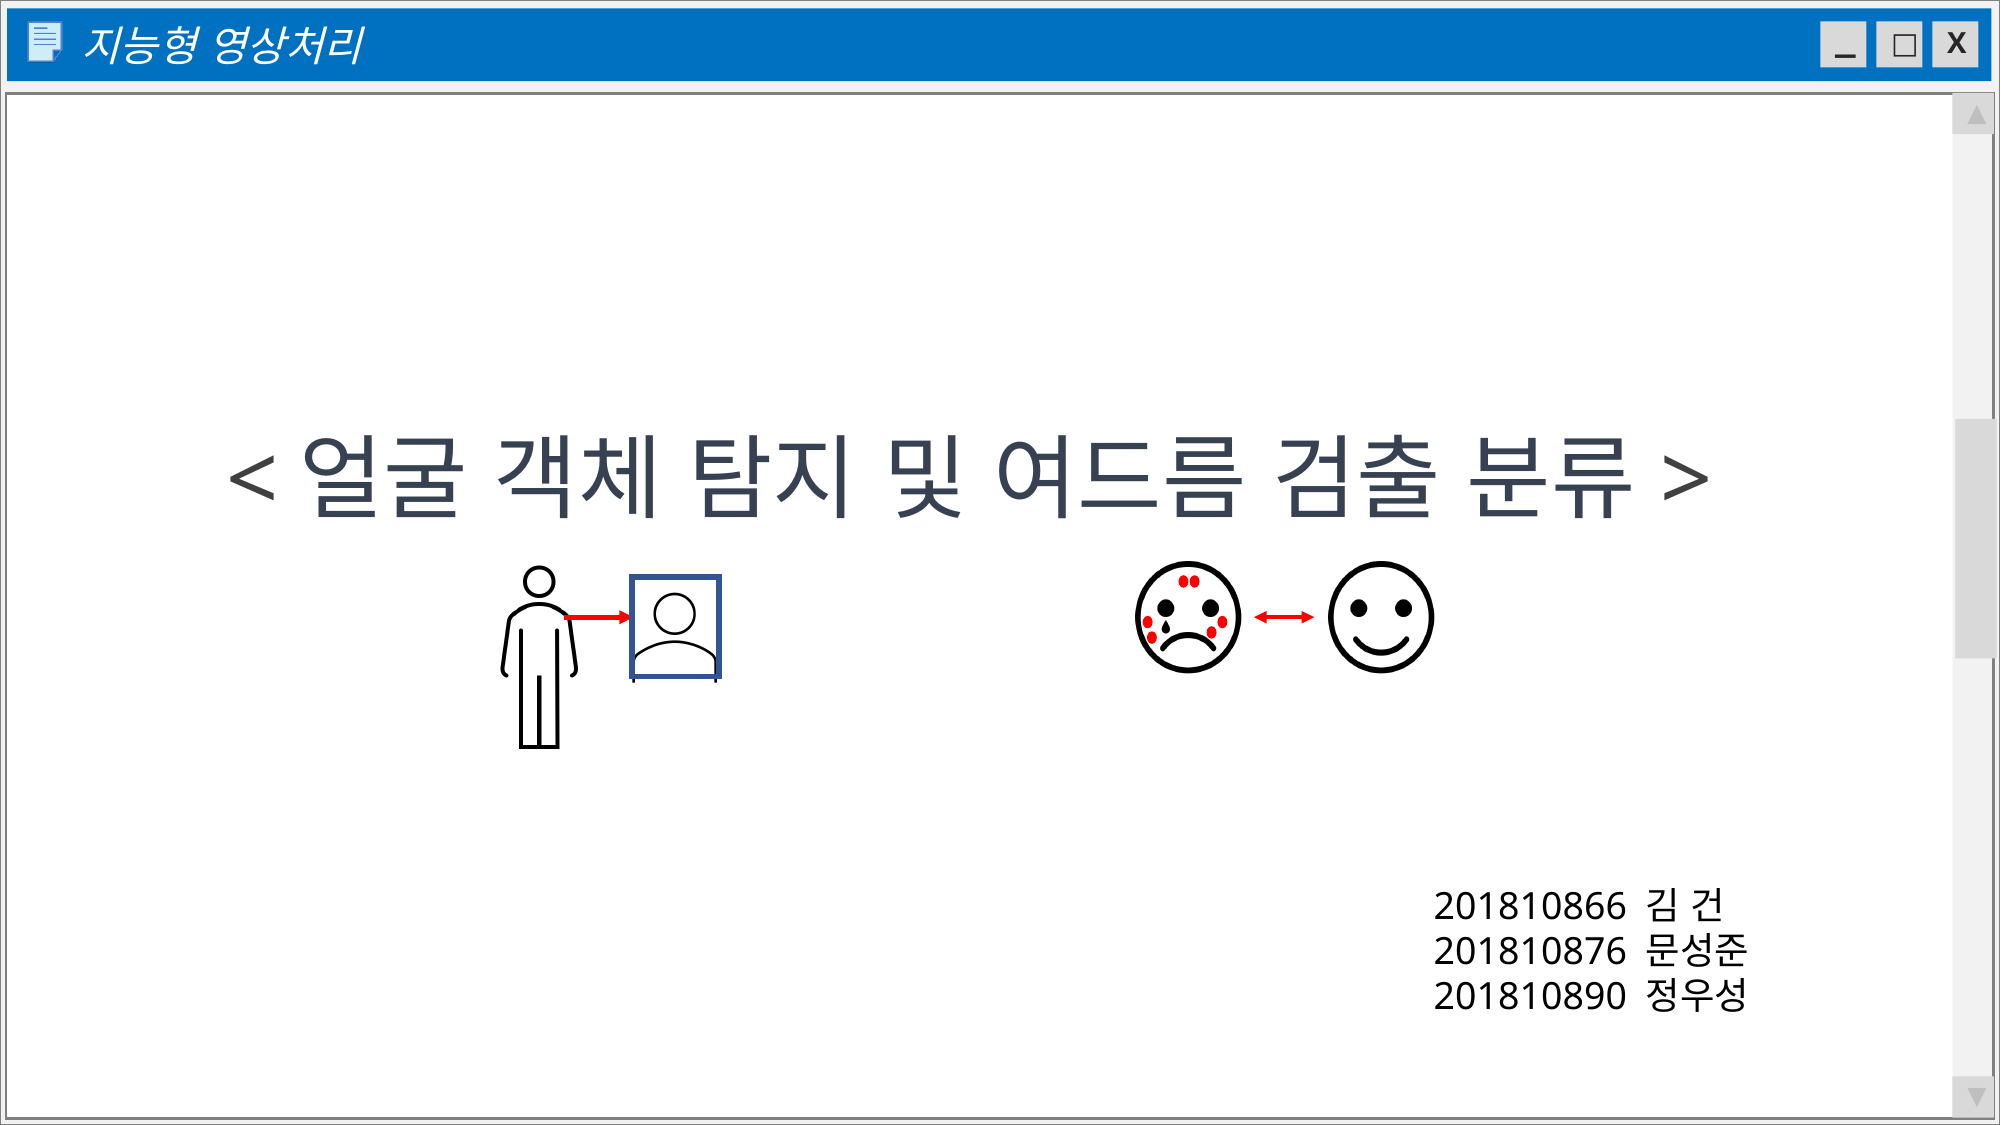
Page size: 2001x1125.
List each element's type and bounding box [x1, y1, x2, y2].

text_box [1121, 546, 1448, 688]
text_box [0, 0, 2000, 1125]
picture [441, 559, 738, 755]
